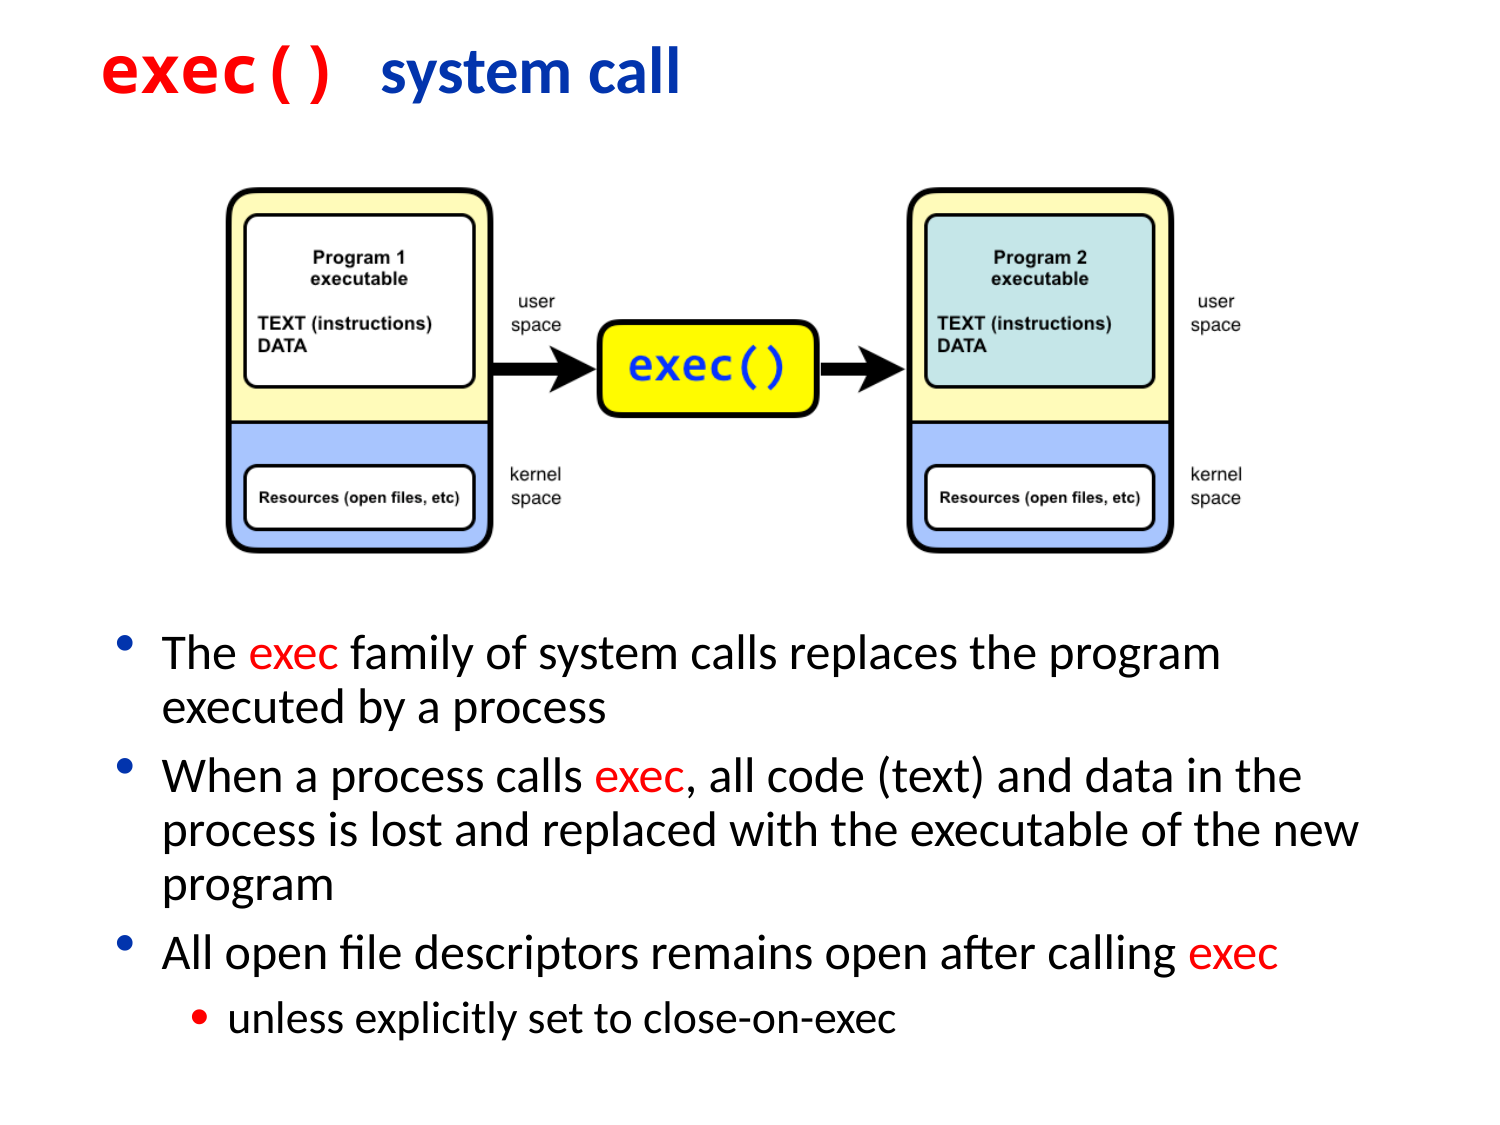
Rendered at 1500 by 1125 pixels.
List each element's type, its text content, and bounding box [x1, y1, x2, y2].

picture [200, 172, 1267, 563]
title exec() system call [85, 28, 1261, 117]
list The exec family of system calls replaces the program executed by a process When a process calls exec, all code (text) and data in the process is lost and replaced with the executable of the new program All open file descriptors remains open after calling exec unless explicitly set to close-on-exec [99, 619, 1400, 1094]
